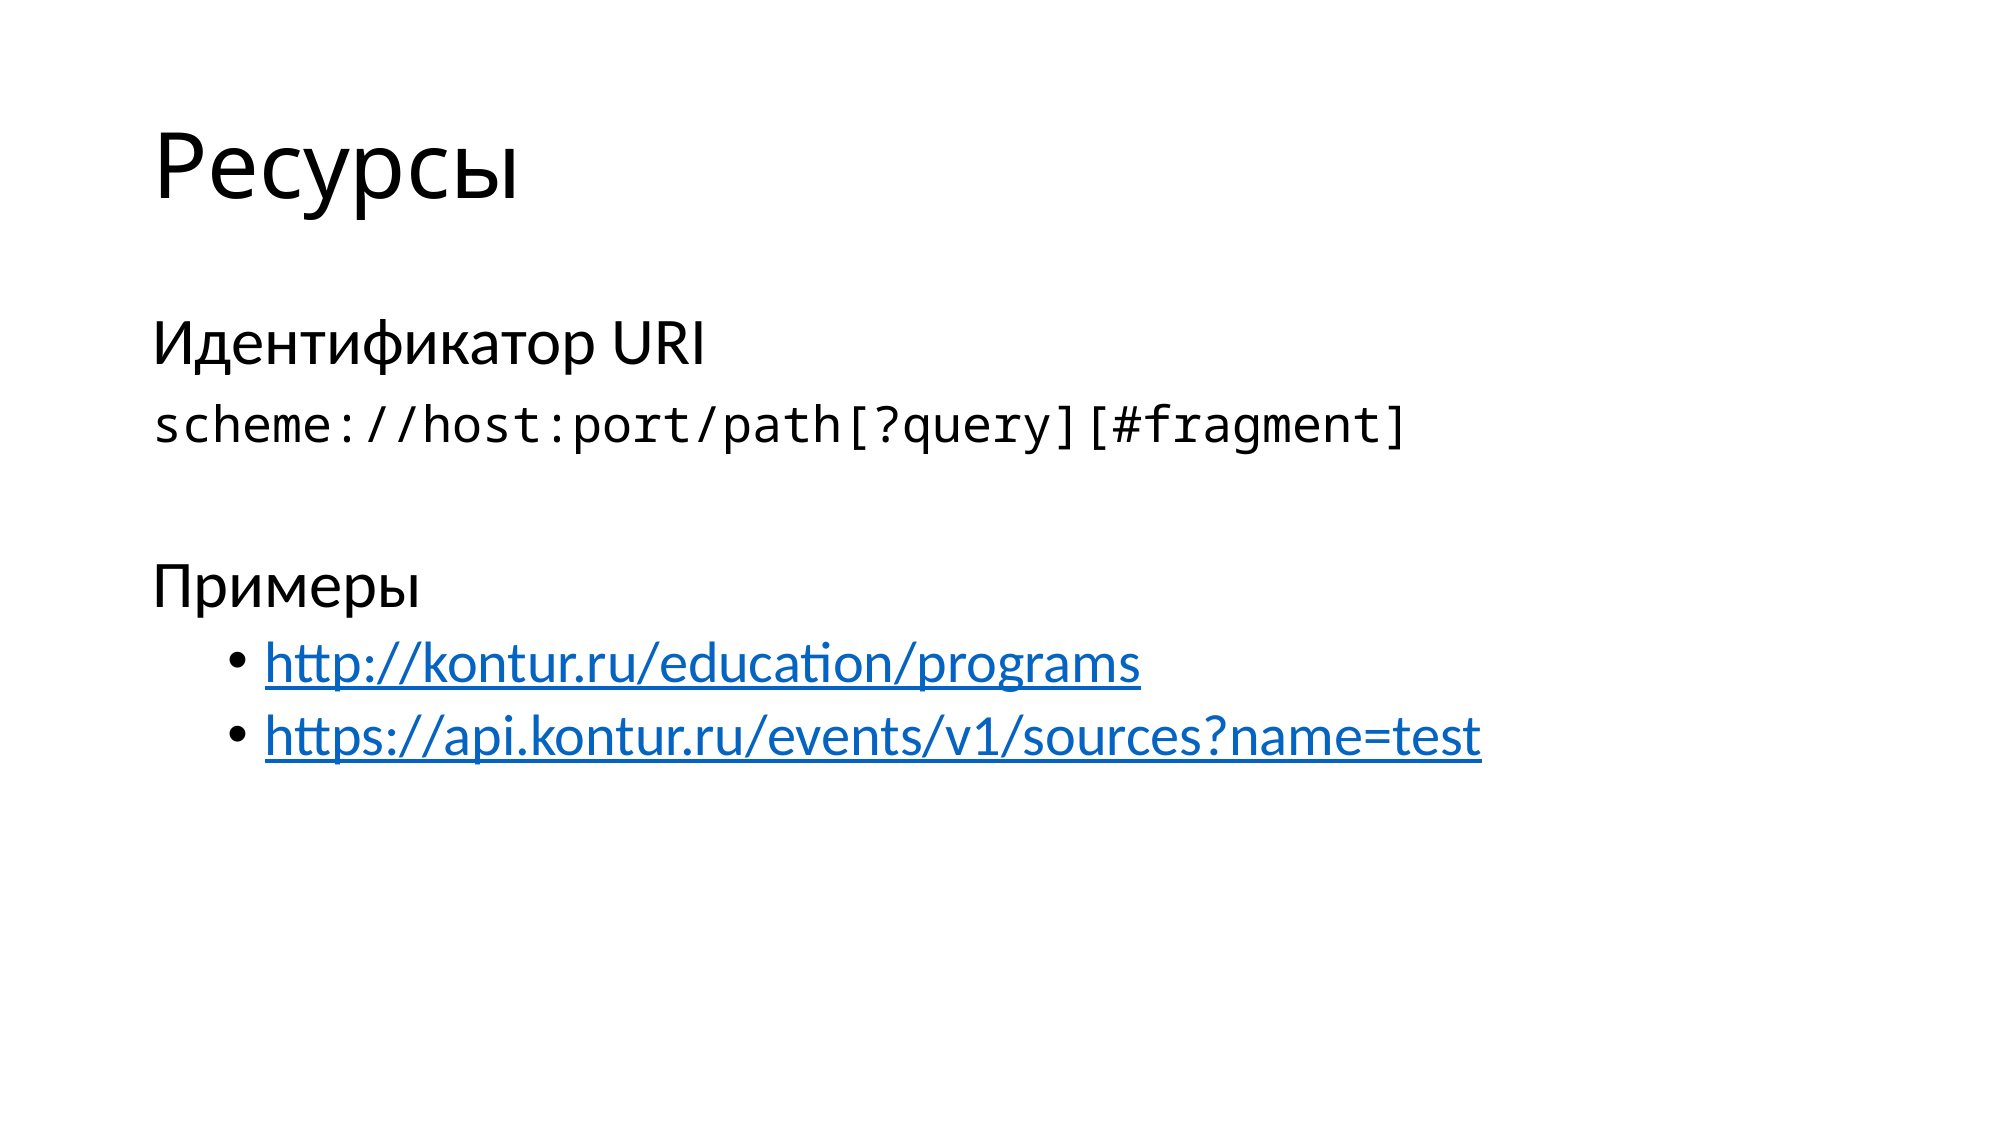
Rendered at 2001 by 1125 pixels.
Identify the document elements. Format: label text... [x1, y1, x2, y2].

text_box Ресурсы [137, 59, 1863, 278]
text_box Идентификатор URI scheme://host:port/path[?query][#fragment] Примеры http://kontur.ru/education/programs https://api.kontur.ru/events/v1/sources?name=test [137, 299, 1863, 1014]
